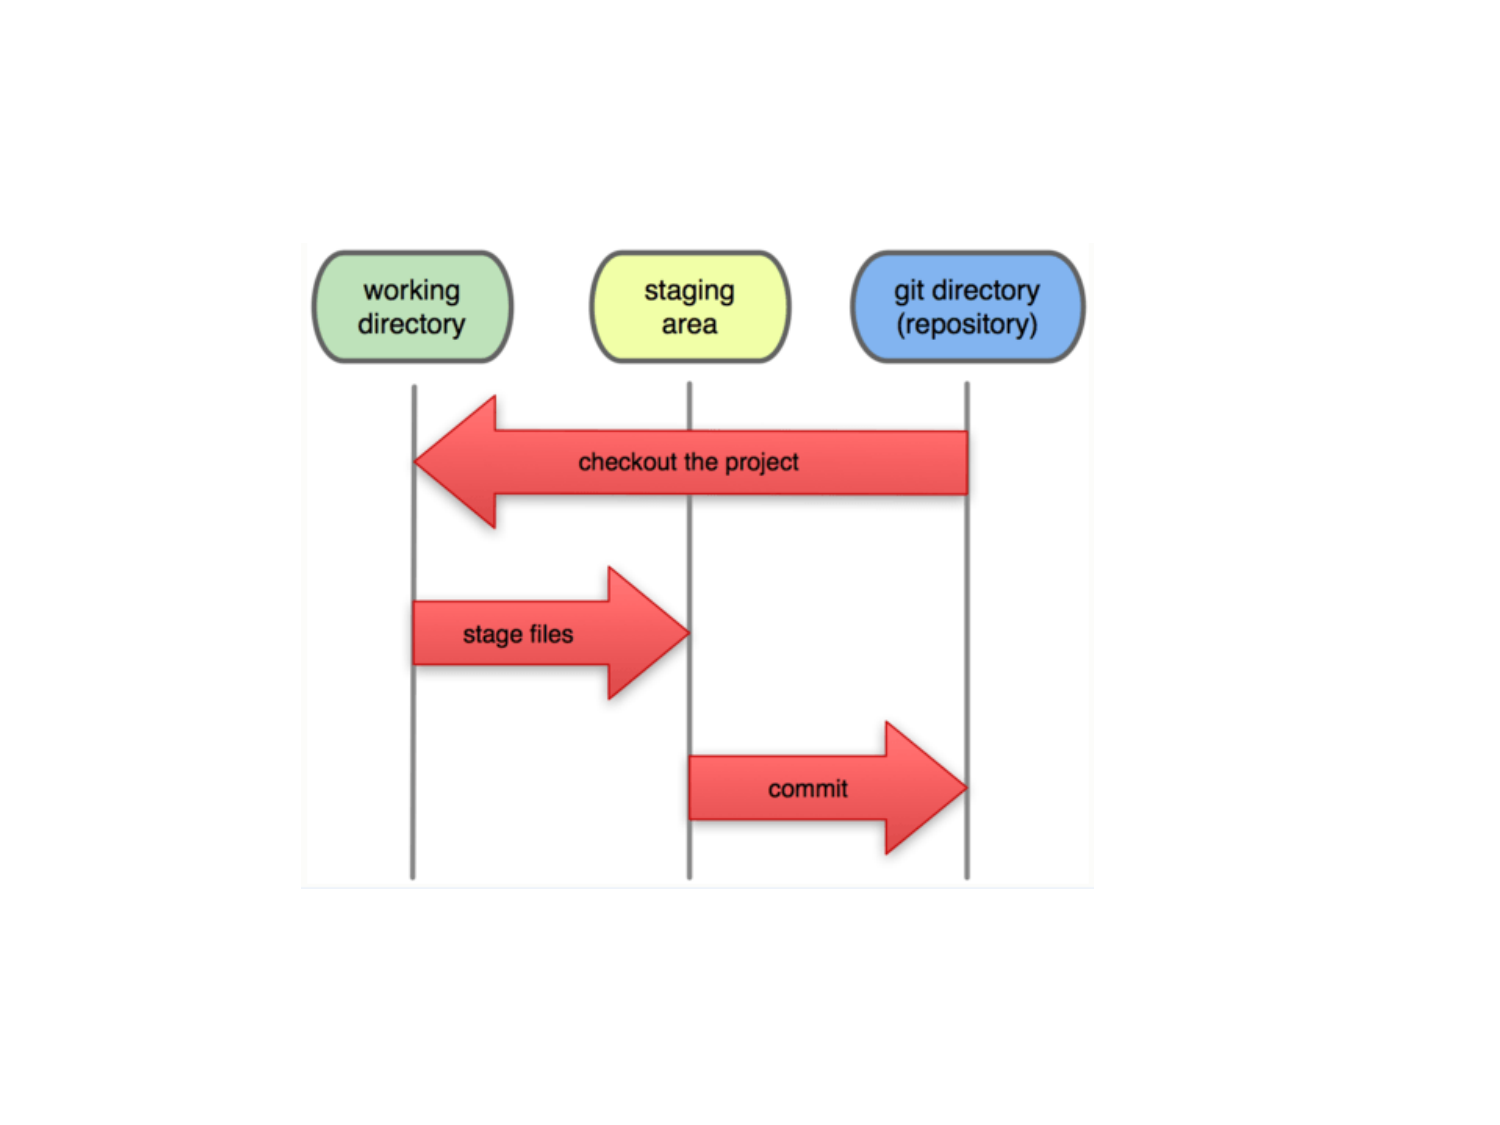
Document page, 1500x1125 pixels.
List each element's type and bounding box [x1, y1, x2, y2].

picture [300, 243, 1094, 890]
